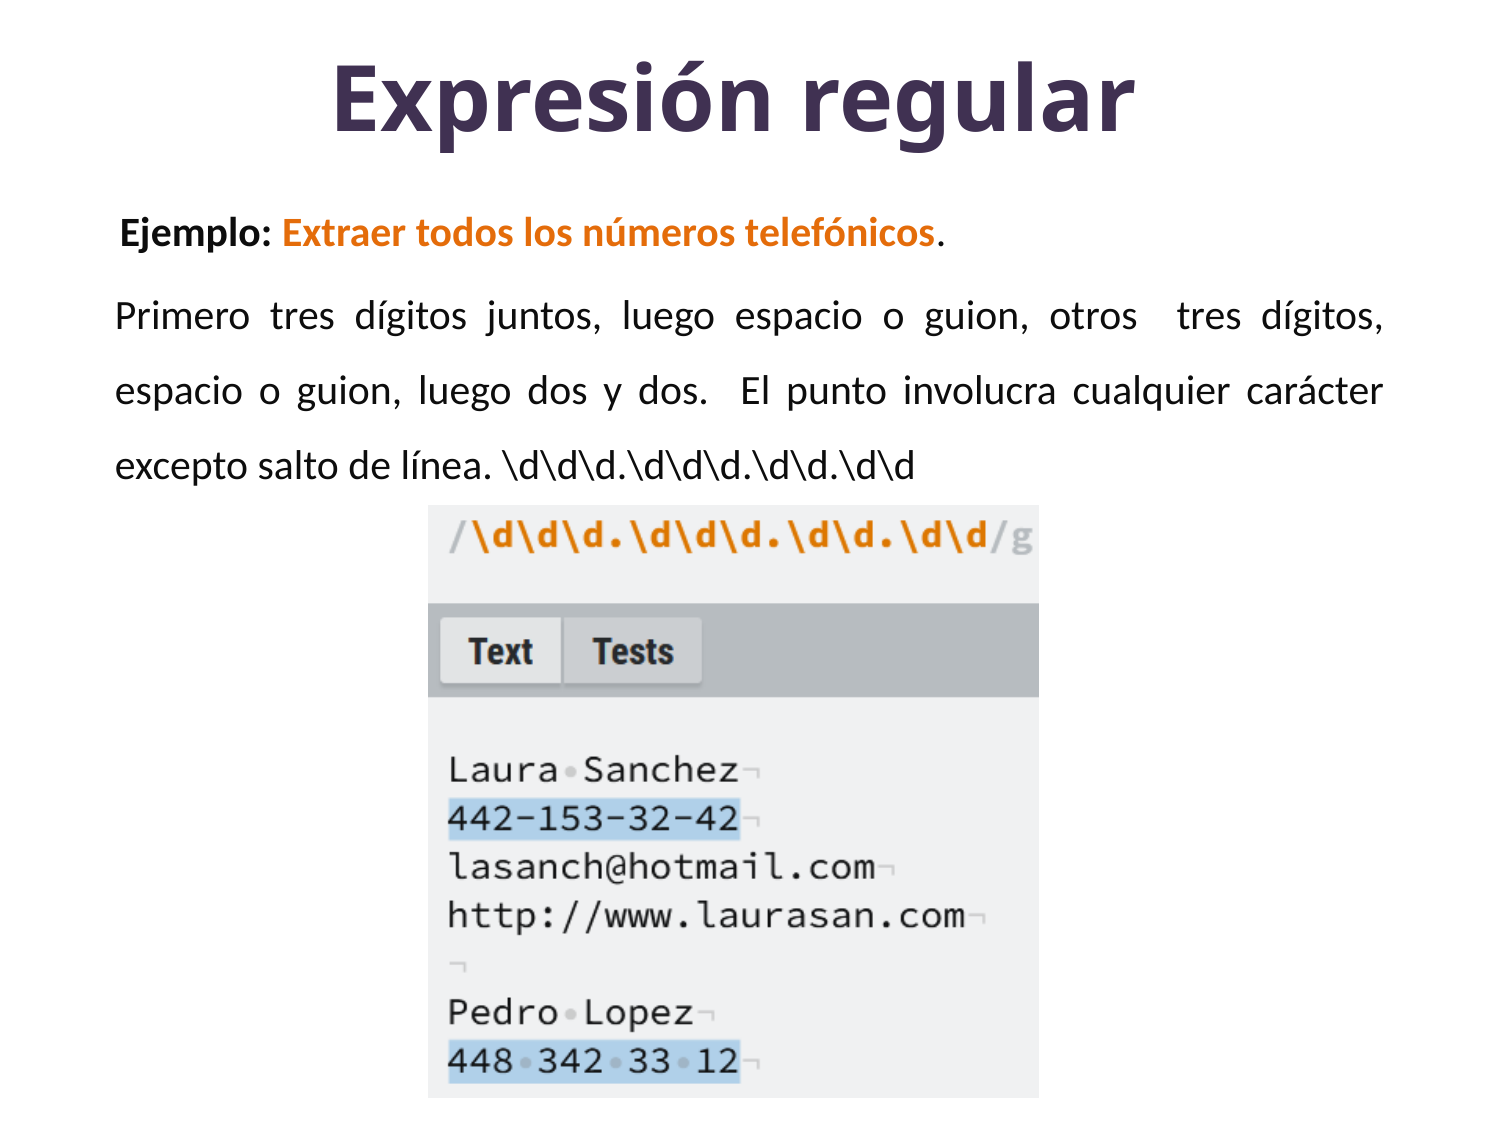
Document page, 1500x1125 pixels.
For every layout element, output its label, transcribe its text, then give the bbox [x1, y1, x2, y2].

picture [428, 505, 1039, 1099]
text_box Primero tres dígitos juntos, luego espacio o guion, otros tres dígitos, espacio o guion, luego dos y dos. El punto involucra cualquier carácter excepto salto de línea. \d\d\d.\d\d\d.\d\d.\d\d [100, 255, 1400, 496]
title Expresión regular [47, 0, 1420, 189]
text_box Ejemplo: Extraer todos los números telefónicos. [105, 172, 1405, 263]
